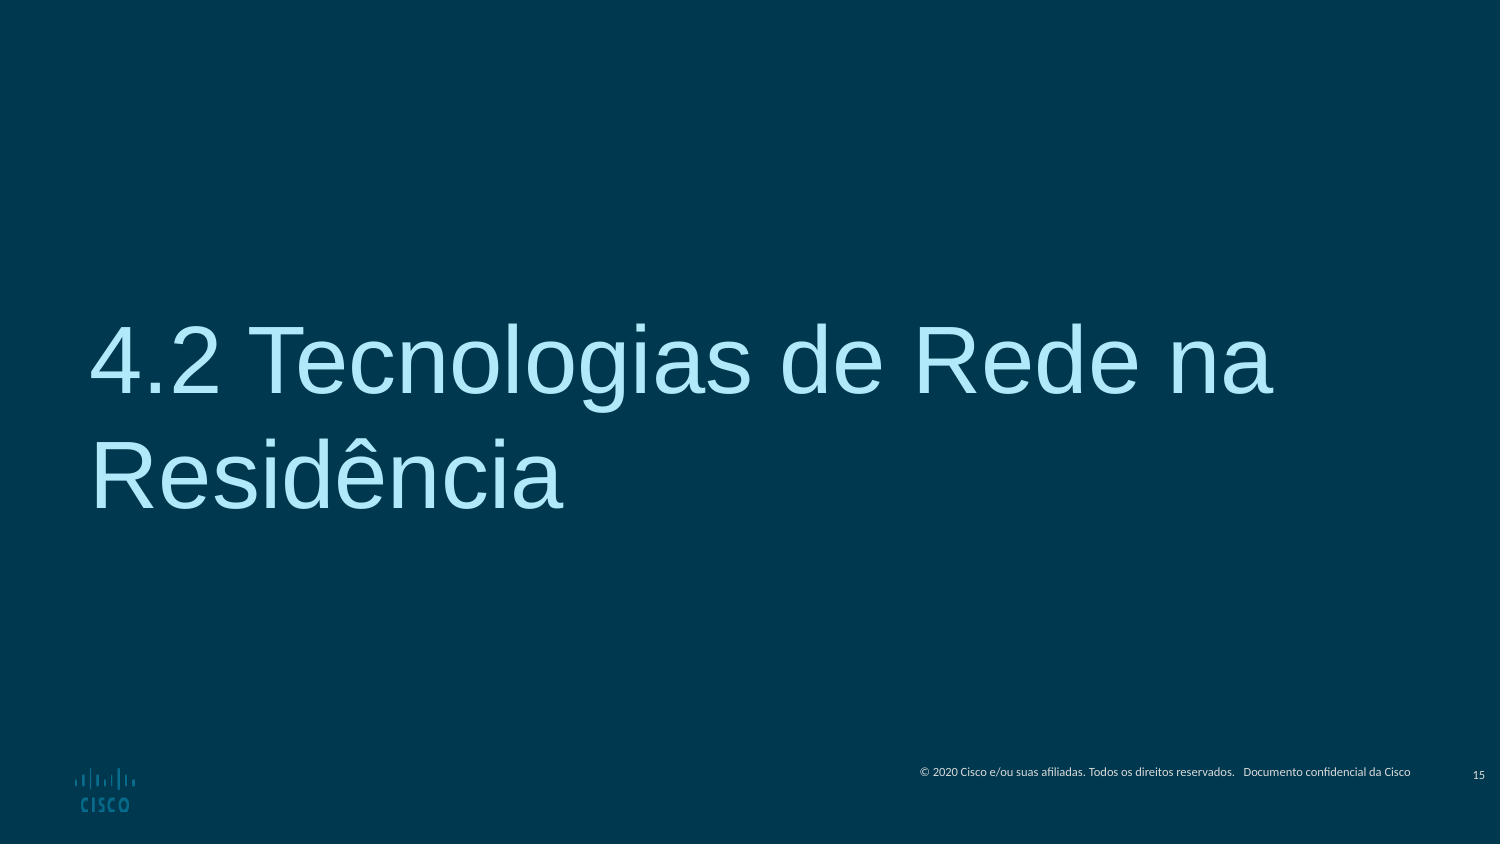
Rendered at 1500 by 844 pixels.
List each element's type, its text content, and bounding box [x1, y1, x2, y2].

slide_number 15 [1425, 759, 1500, 797]
list 4.2 Tecnologias de Rede na Residência [75, 290, 1425, 554]
